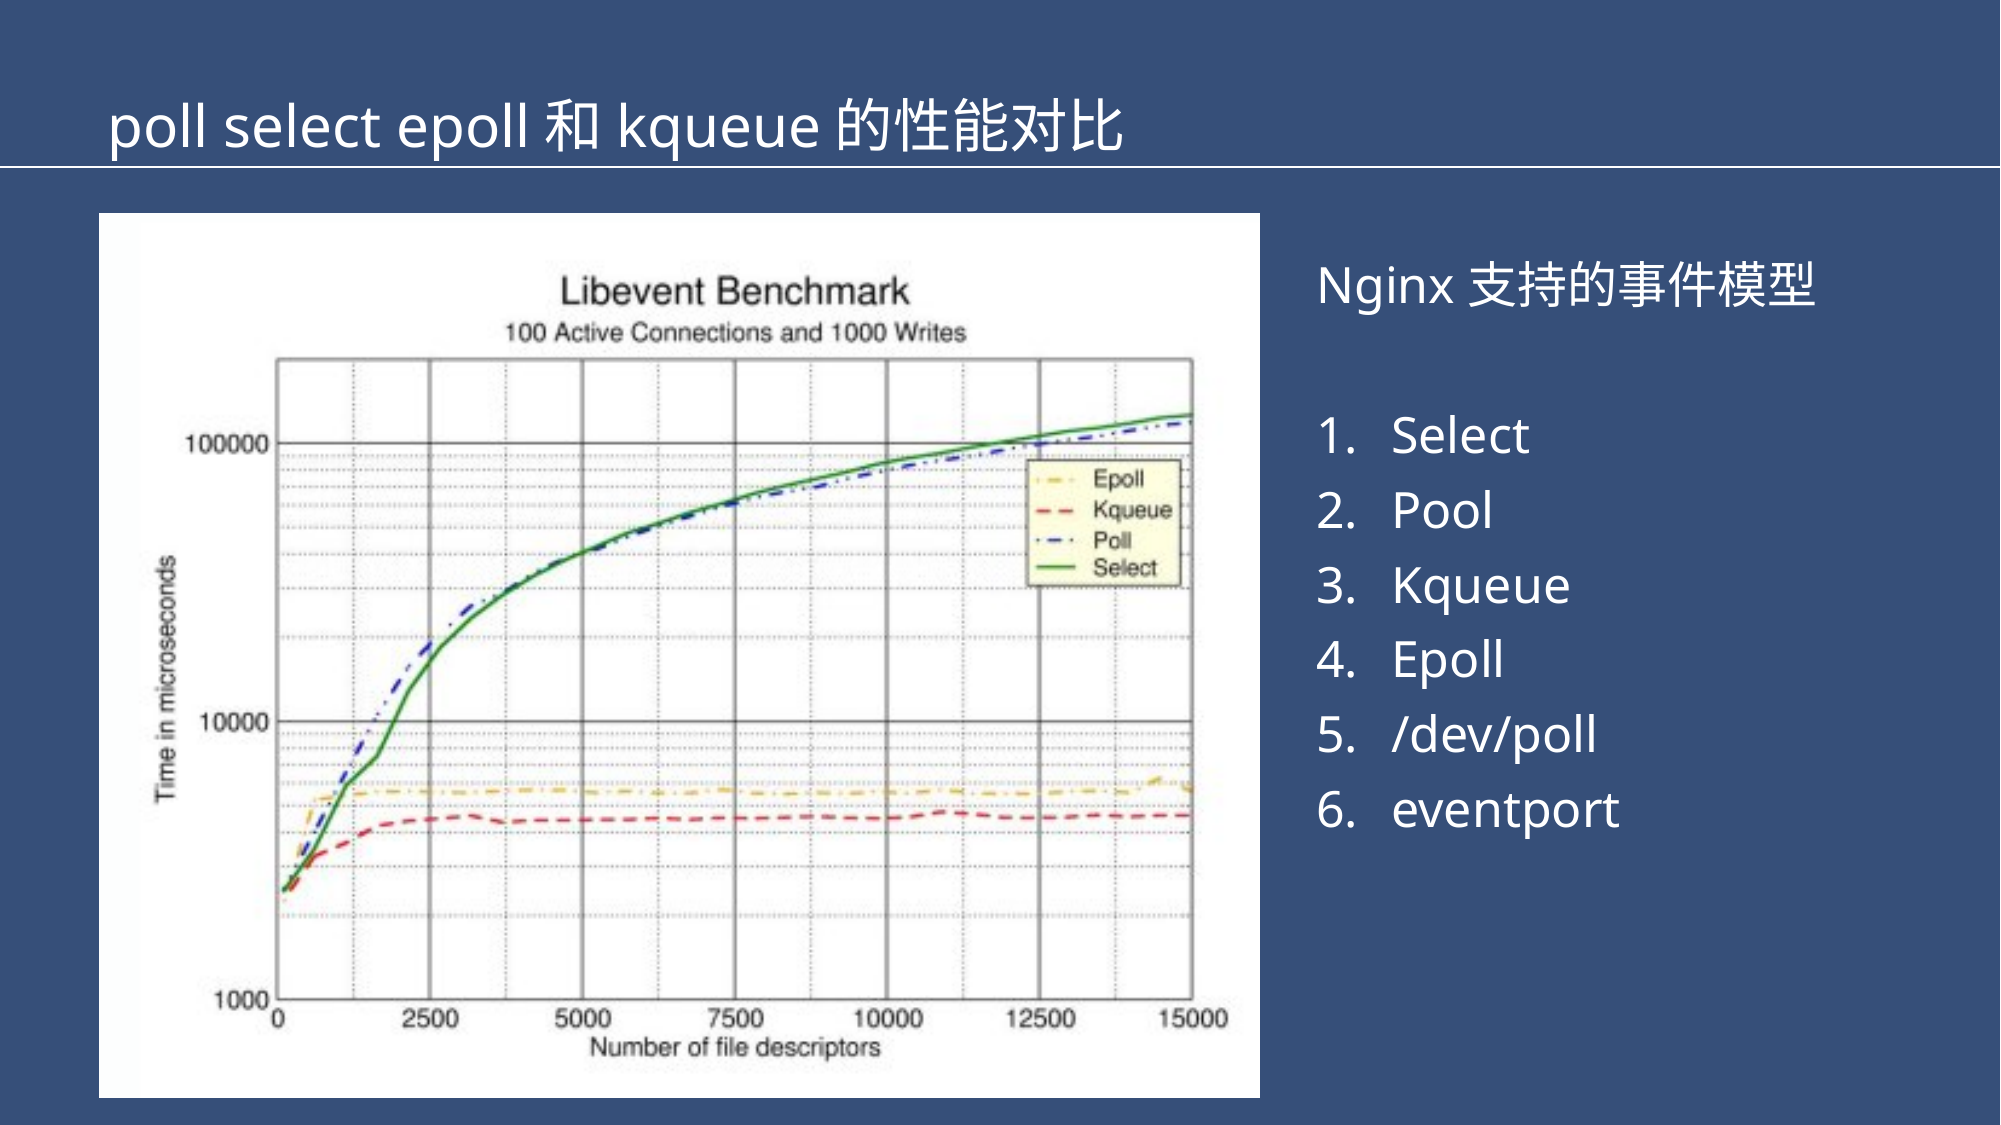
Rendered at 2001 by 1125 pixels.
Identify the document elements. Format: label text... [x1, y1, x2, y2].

text_box Nginx支持的事件模型 Select Pool Kqueue Epoll /dev/poll eventport [1301, 253, 1967, 915]
text_box poll select epoll和kqueue的性能对比 [92, 81, 1141, 167]
picture [99, 213, 1260, 1098]
